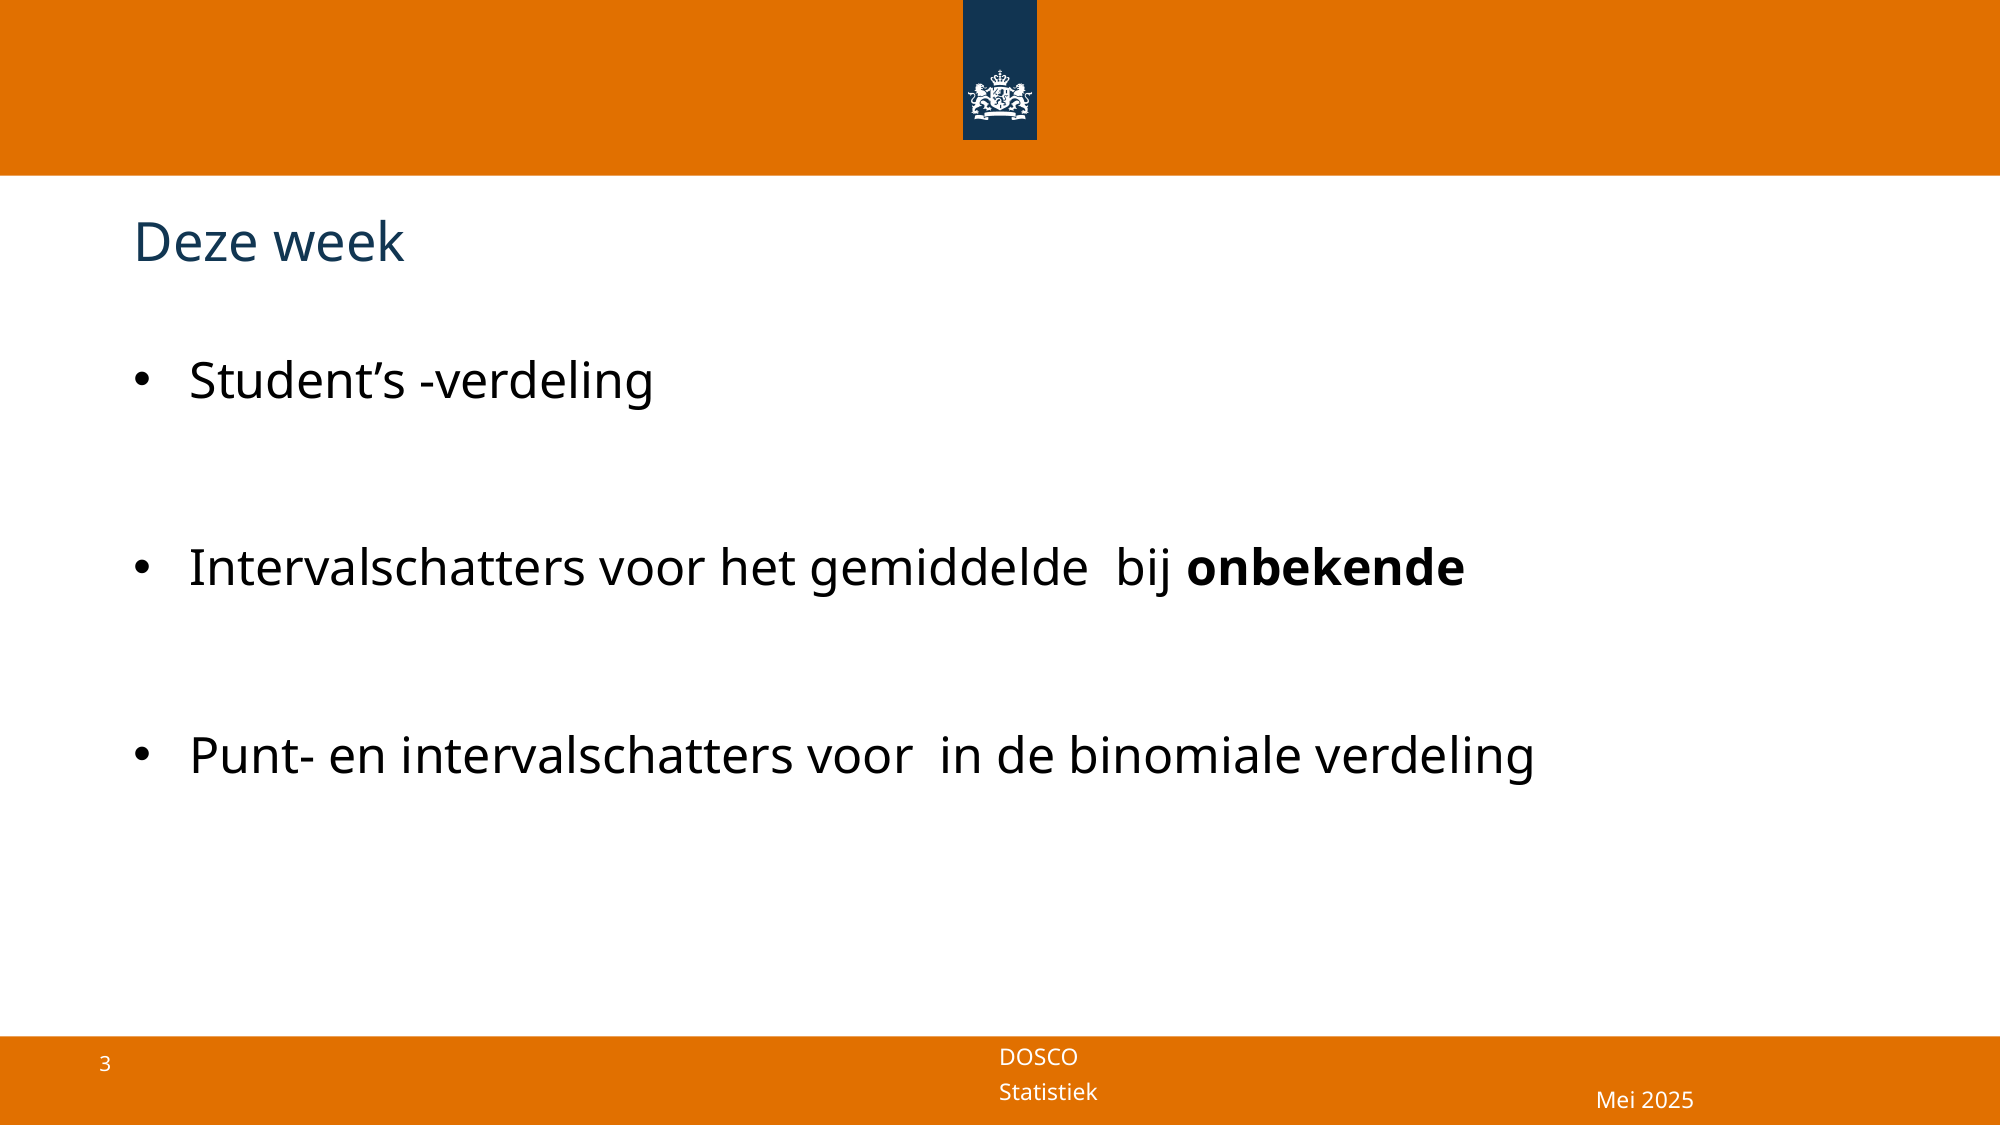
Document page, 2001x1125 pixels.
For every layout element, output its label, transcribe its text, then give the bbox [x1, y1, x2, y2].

title Deze week [133, 207, 1834, 273]
slide_number Mei 2025 [1580, 1069, 1946, 1125]
picture [963, 0, 1037, 140]
